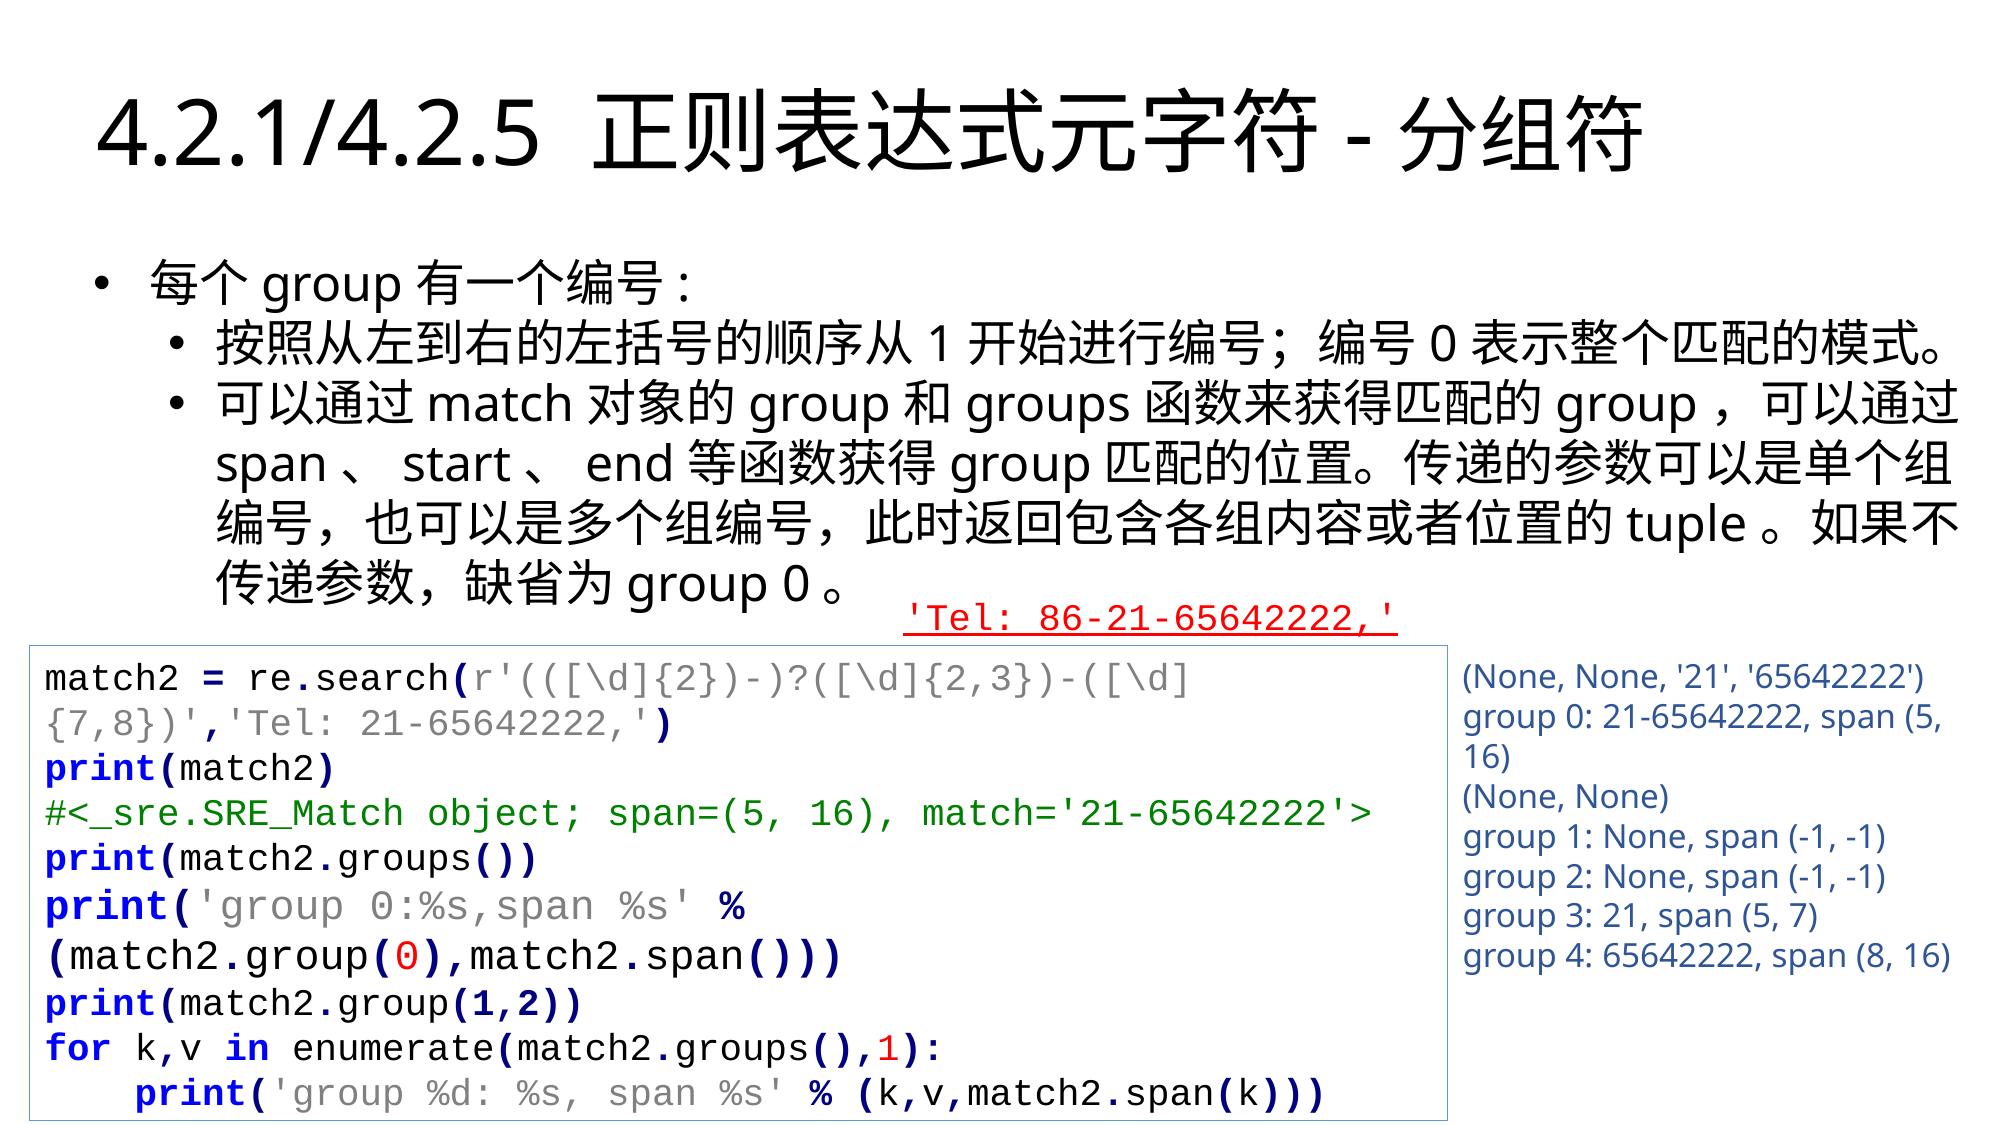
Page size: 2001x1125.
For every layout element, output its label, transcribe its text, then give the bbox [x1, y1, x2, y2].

text_box 'Tel: 86-21-65642222,' [888, 585, 1414, 645]
text_box (None, None, '21', '65642222') group 0: 21-65642222, span (5, 16) (None, None) group 1: None, span (-1, -1) group 2: None, span (-1, -1) group 3: 21, span (5, 7) group 4: 65642222, span (8, 16) [1447, 647, 1980, 982]
text_box match2 = re.search(r'(([\d]{2})-)?([\d]{2,3})-([\d]{7,8})','Tel: 21-65642222,') print(match2) #<_sre.SRE_Match object; span=(5, 16), match='21-65642222'> print(match2.groups()) print('group 0:%s,span %s' % (match2.group(0),match2.span())) print(match2.group(1,2)) for k,v in enumerate(match2.groups(),1): print('group %d: %s, span %s' % (k,v,match2.span(k))) [29, 645, 1448, 1121]
text_box 每个group有一个编号: 按照从左到右的左括号的顺序从1开始进行编号；编号0表示整个匹配的模式。 可以通过match对象的group和groups函数来获得匹配的group，可以通过span、start、end等函数获得group匹配的位置。传递的参数可以是单个组编号，也可以是多个组编号，此时返回包含各组内容或者位置的tuple。如果不传递参数，缺省为group 0。 [78, 244, 1980, 620]
title 4.2.1/4.2.5 正则表达式元字符-分组符 [78, 27, 1980, 244]
